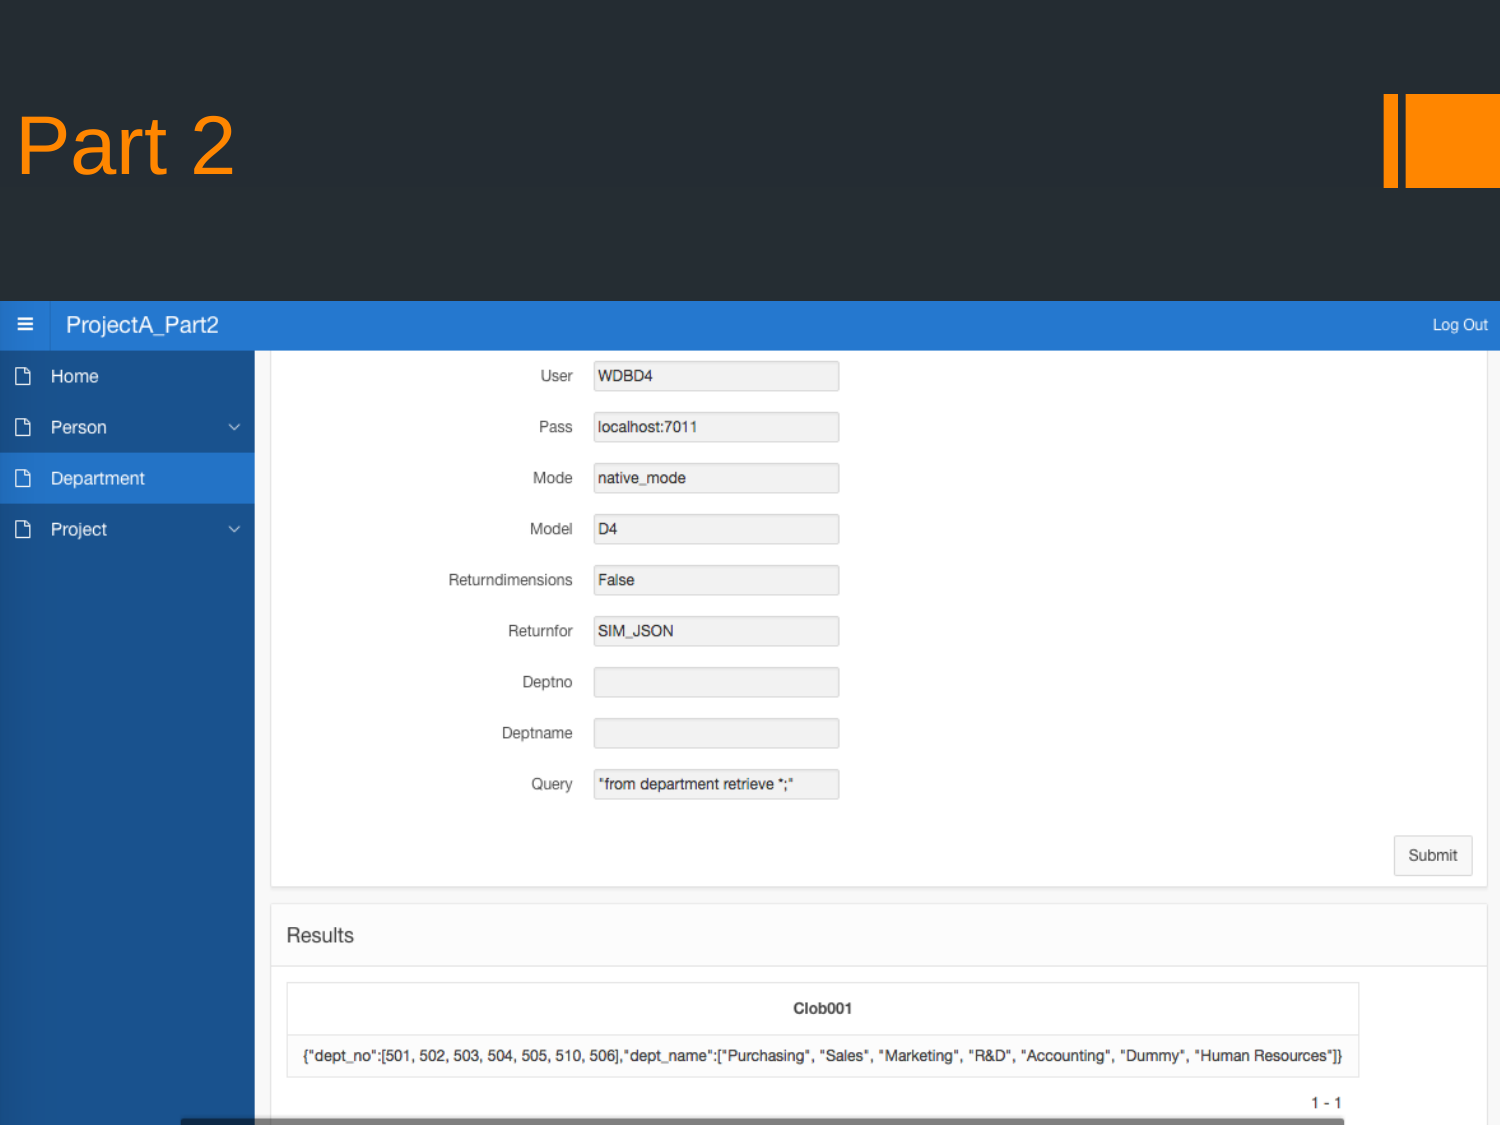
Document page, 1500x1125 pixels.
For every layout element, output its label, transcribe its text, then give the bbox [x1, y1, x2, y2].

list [0, 301, 1500, 1125]
title Part 2 [0, 9, 1200, 199]
